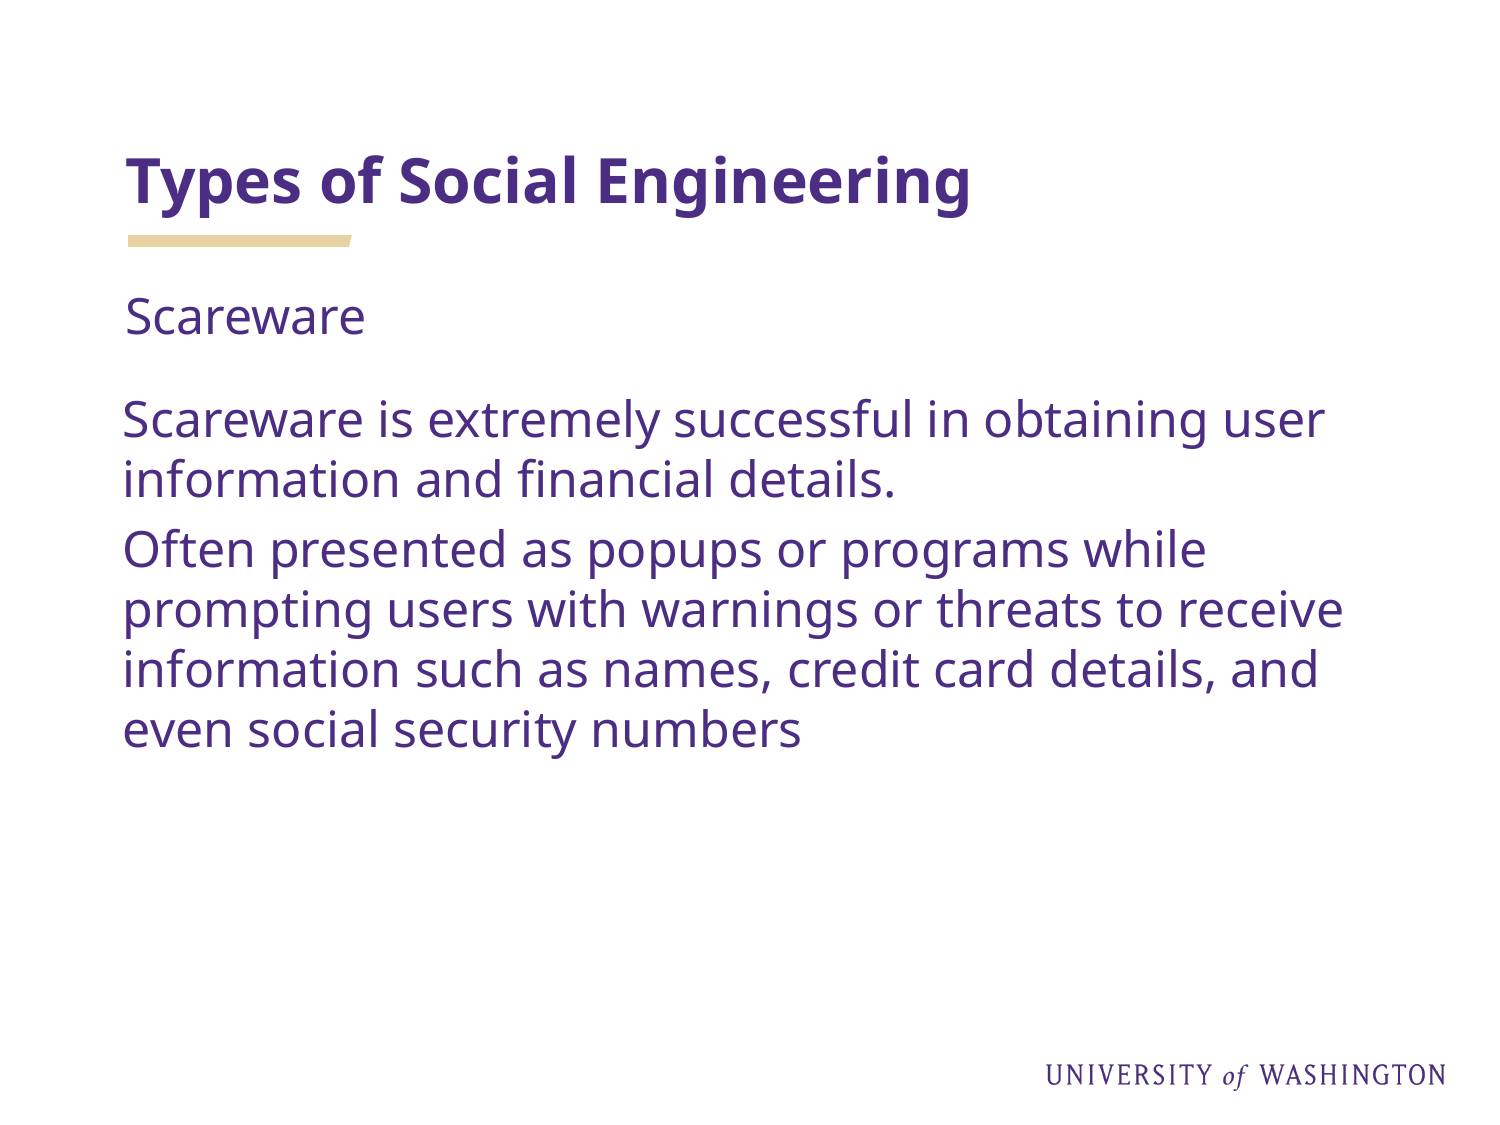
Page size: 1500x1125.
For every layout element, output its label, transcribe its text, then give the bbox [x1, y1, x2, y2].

picture [1046, 1064, 1445, 1091]
list Scareware is extremely successful in obtaining user information and financial details. Often presented as popups or programs while prompting users with warnings or threats to receive information such as names, credit card details, and even social security numbers [108, 380, 1453, 1006]
picture [128, 235, 352, 247]
list Scareware [110, 283, 1453, 352]
title Types of Social Engineering [110, 60, 1453, 224]
